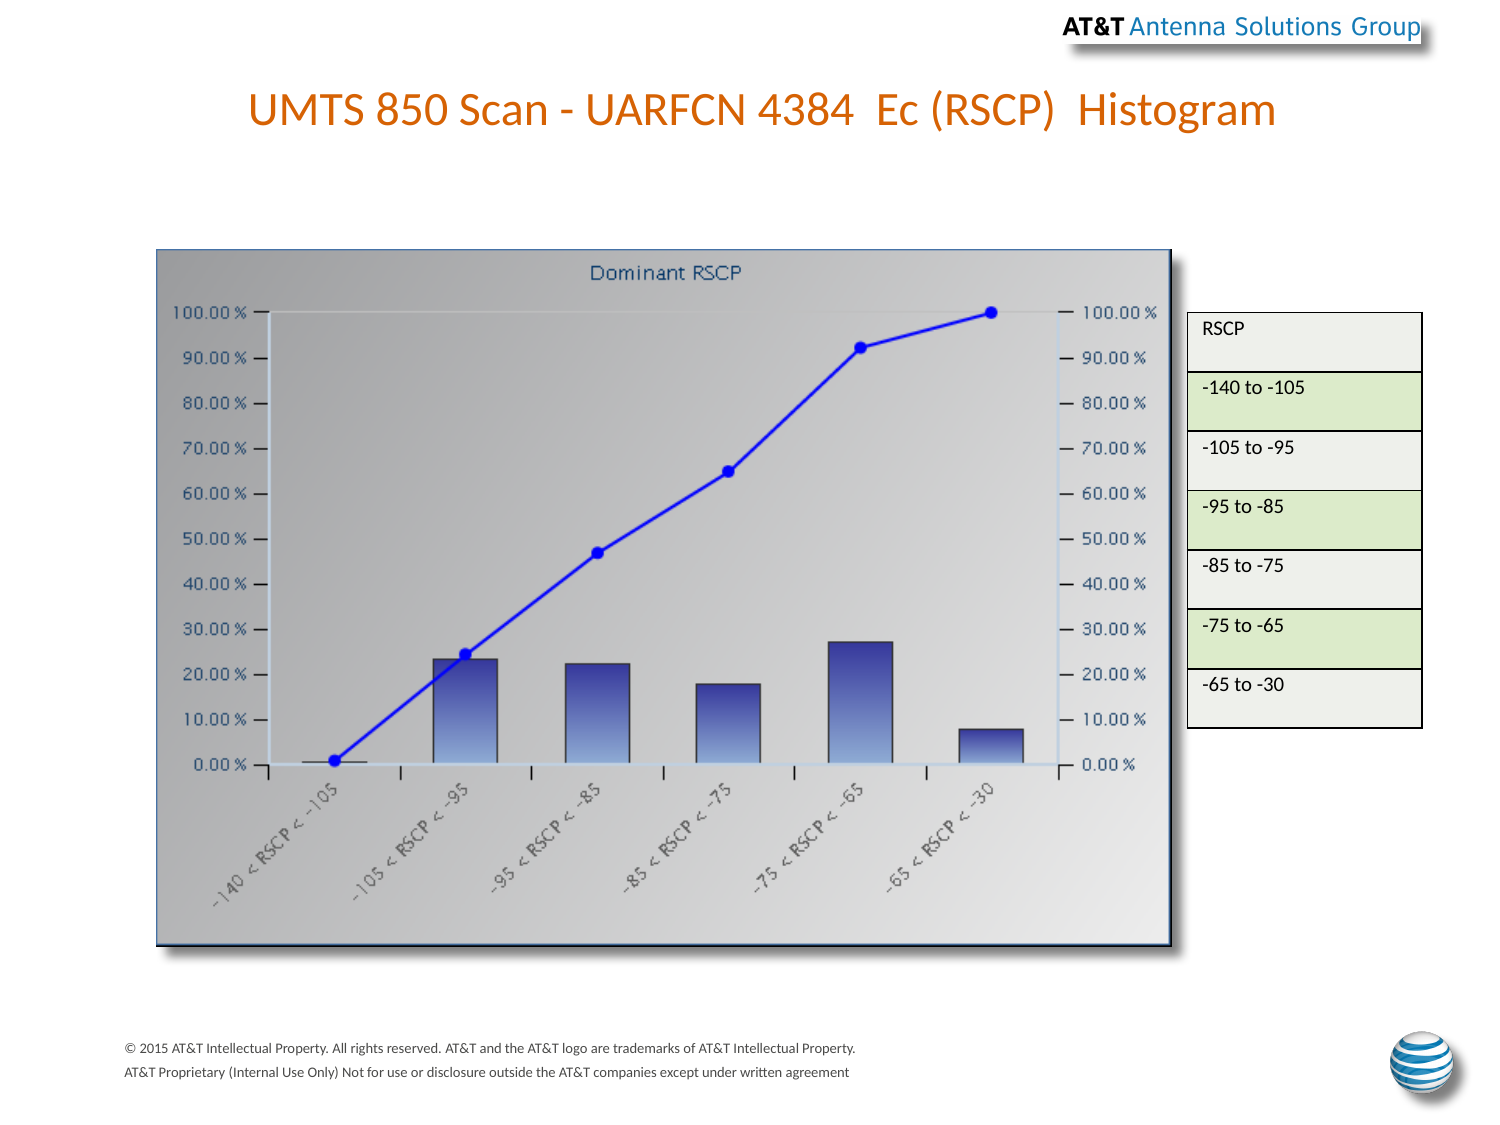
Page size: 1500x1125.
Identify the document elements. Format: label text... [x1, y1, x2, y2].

table_cell -95 to -85 [1188, 491, 1421, 549]
text_box © 2015 AT&T Intellectual Property. All rights reserved. AT&T and the AT&T logo are trademarks of AT&T Intellectual Property. [109, 1031, 1204, 1054]
table_cell -105 to -95 [1188, 432, 1421, 490]
table_cell -85 to -75 [1188, 551, 1421, 608]
picture [1390, 1030, 1454, 1094]
picture [1062, 15, 1421, 44]
picture [155, 249, 1173, 947]
text_box UMTS 850 Scan - UARFCN 4384 Ec (RSCP) Histogram [31, 70, 1485, 143]
table_header RSCP [1188, 313, 1421, 371]
table_cell -75 to -65 [1188, 610, 1421, 668]
table_cell -65 to -30 [1188, 670, 1421, 727]
text_box AT&T Proprietary (Internal Use Only) Not for use or disclosure outside the AT&T companies except under written agreement [109, 1054, 1204, 1088]
table_cell -140 to -105 [1188, 373, 1421, 430]
